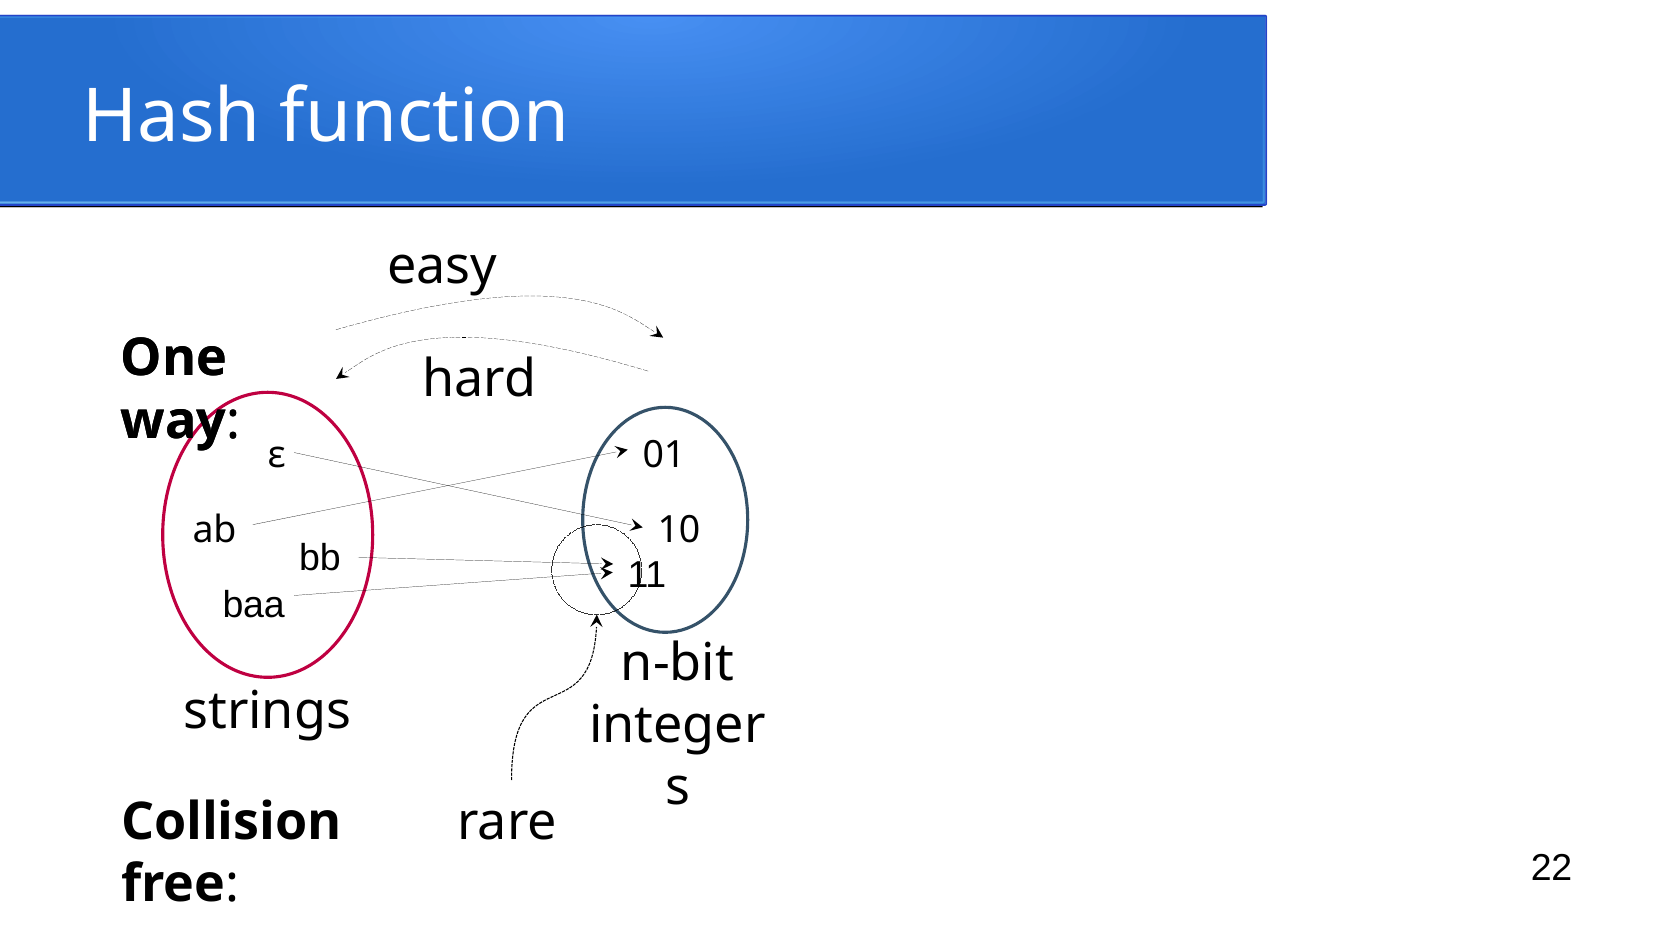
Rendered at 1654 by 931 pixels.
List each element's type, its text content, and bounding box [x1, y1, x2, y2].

text_box baa [207, 572, 313, 633]
text_box 11 [629, 542, 688, 603]
text_box [361, 349, 407, 379]
text_box Hash function [82, 67, 1235, 157]
text_box [629, 518, 643, 531]
picture [0, 13, 1270, 211]
text_box ab [177, 497, 283, 558]
text_box bb [284, 525, 358, 585]
text_box easy [372, 224, 526, 302]
text_box [582, 407, 748, 620]
text_box [361, 301, 664, 338]
text_box rare [429, 779, 594, 858]
text_box [614, 445, 628, 459]
text_box [551, 524, 642, 615]
text_box ε [252, 457, 313, 483]
text_box strings [168, 668, 370, 746]
text_box n-bit integers [594, 620, 790, 823]
text_box [553, 347, 649, 374]
text_box Collision free: [106, 779, 465, 920]
text_box 01 [627, 422, 703, 483]
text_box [511, 614, 598, 781]
text_box hard [407, 336, 553, 414]
text_box One way: [105, 316, 361, 457]
text_box [162, 457, 373, 668]
text_box 10 [642, 497, 718, 558]
